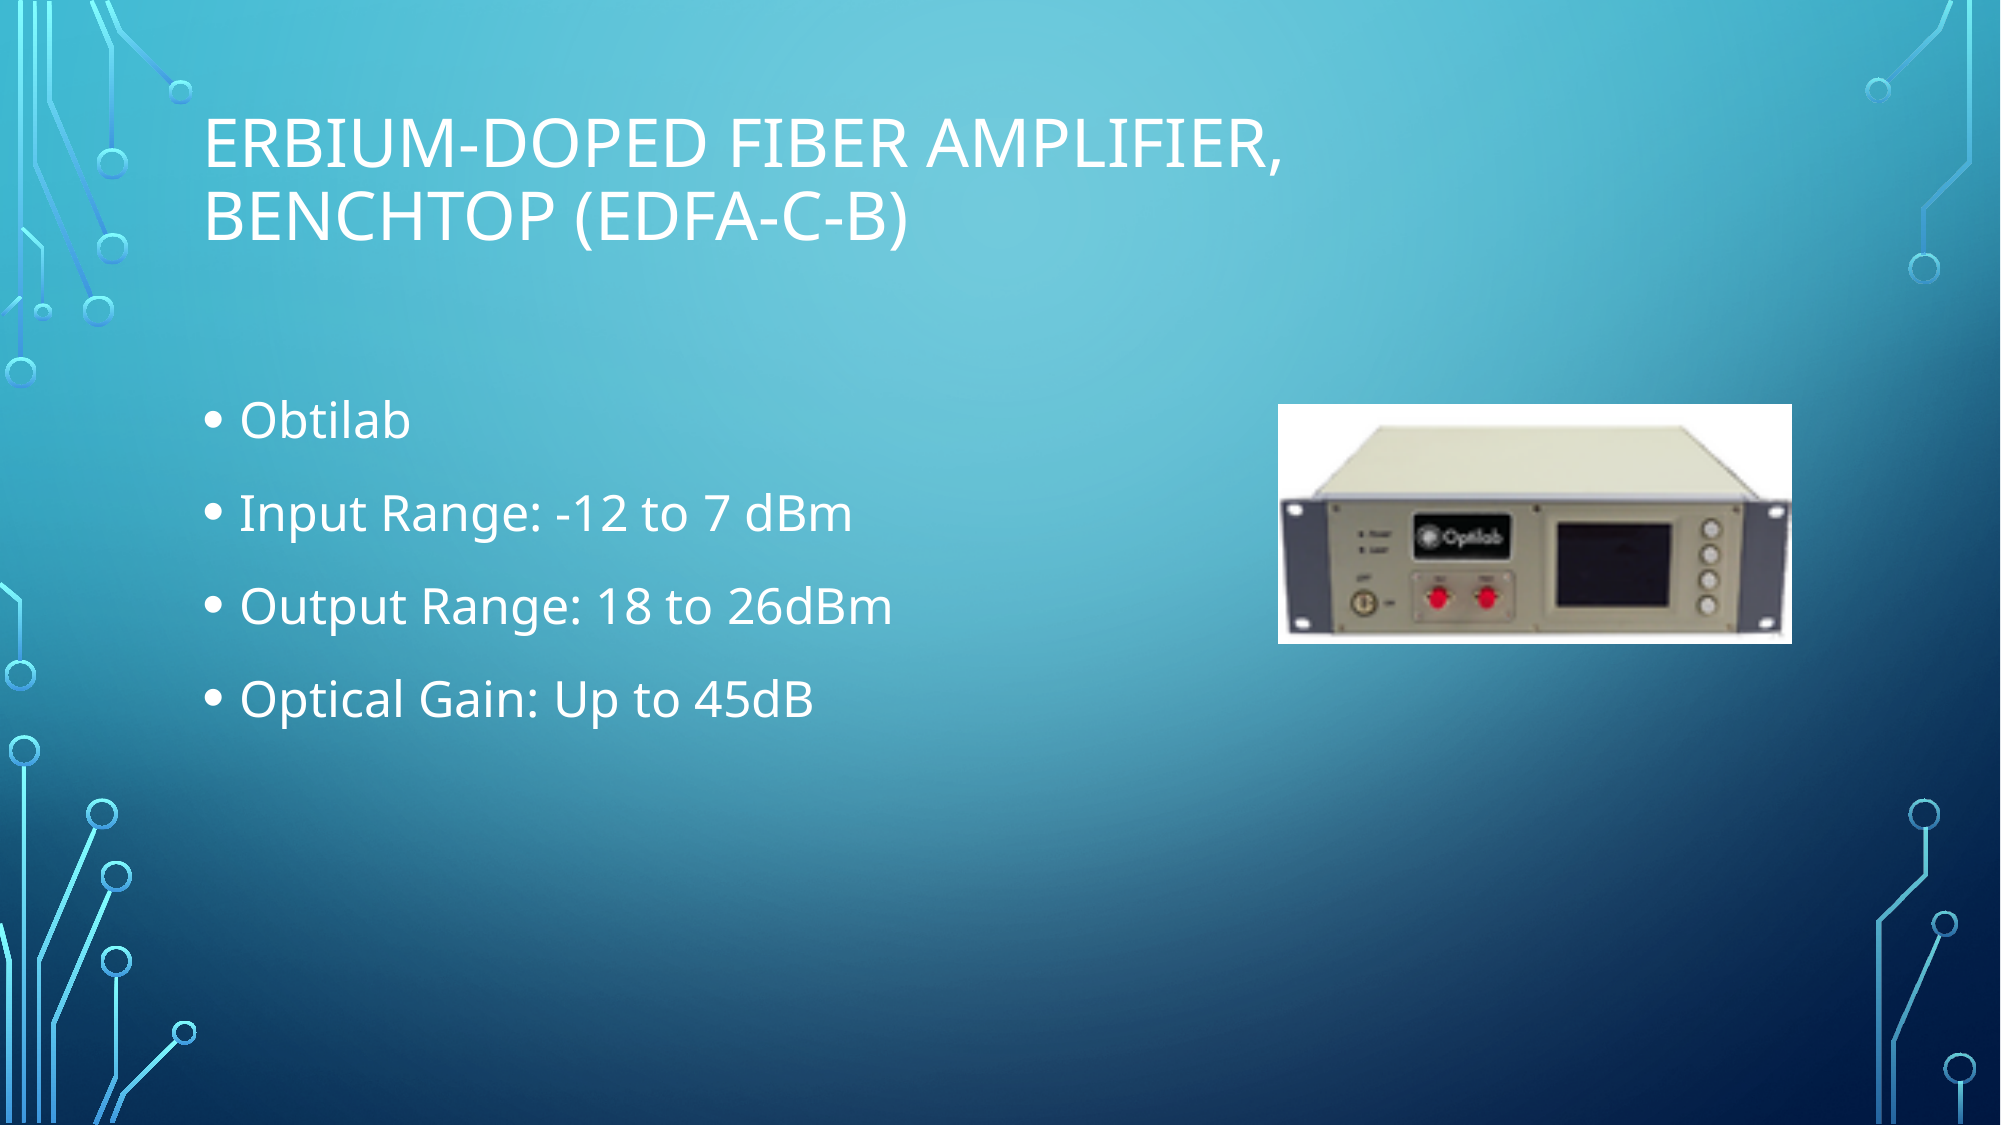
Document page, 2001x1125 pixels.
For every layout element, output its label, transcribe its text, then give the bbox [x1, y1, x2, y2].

picture [1277, 404, 1792, 644]
list Obtilab Input Range: -12 to 7 dBm Output Range: 18 to 26dBm Optical Gain: Up to 45dB [187, 369, 1813, 950]
title Erbium-Doped Fiber Amplifier, Benchtop (EDFA-C-B) [187, 101, 1813, 344]
